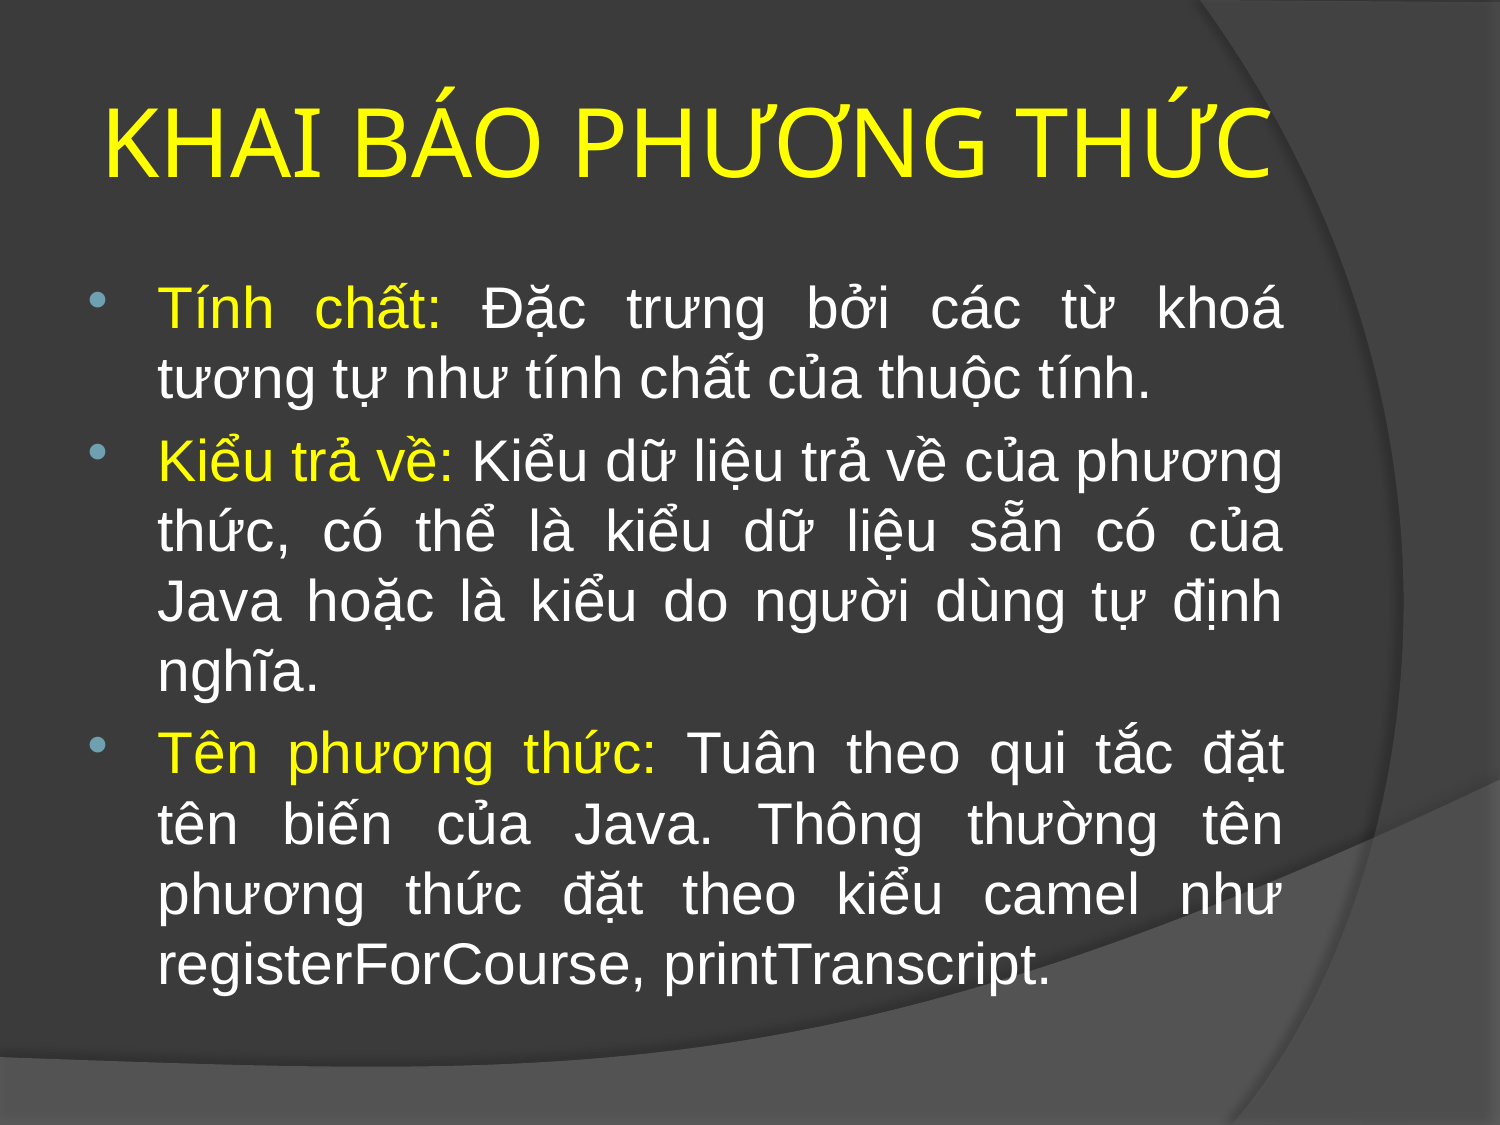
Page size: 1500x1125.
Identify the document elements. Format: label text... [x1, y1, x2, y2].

title KHAI BÁO PHƯƠNG THỨC [75, 45, 1300, 233]
list Tính chất: Đặc trưng bởi các từ khoá tương tự như tính chất của thuộc tính. Kiểu trả về: Kiểu dữ liệu trả về của phương thức, có thể là kiểu dữ liệu sẵn có của Java hoặc là kiểu do người dùng tự định nghĩa. Tên phương thức: Tuân theo qui tắc đặt tên biến của Java. Thông thường tên phương thức đặt theo kiểu camel như registerForCourse, printTranscript. [75, 262, 1300, 1005]
